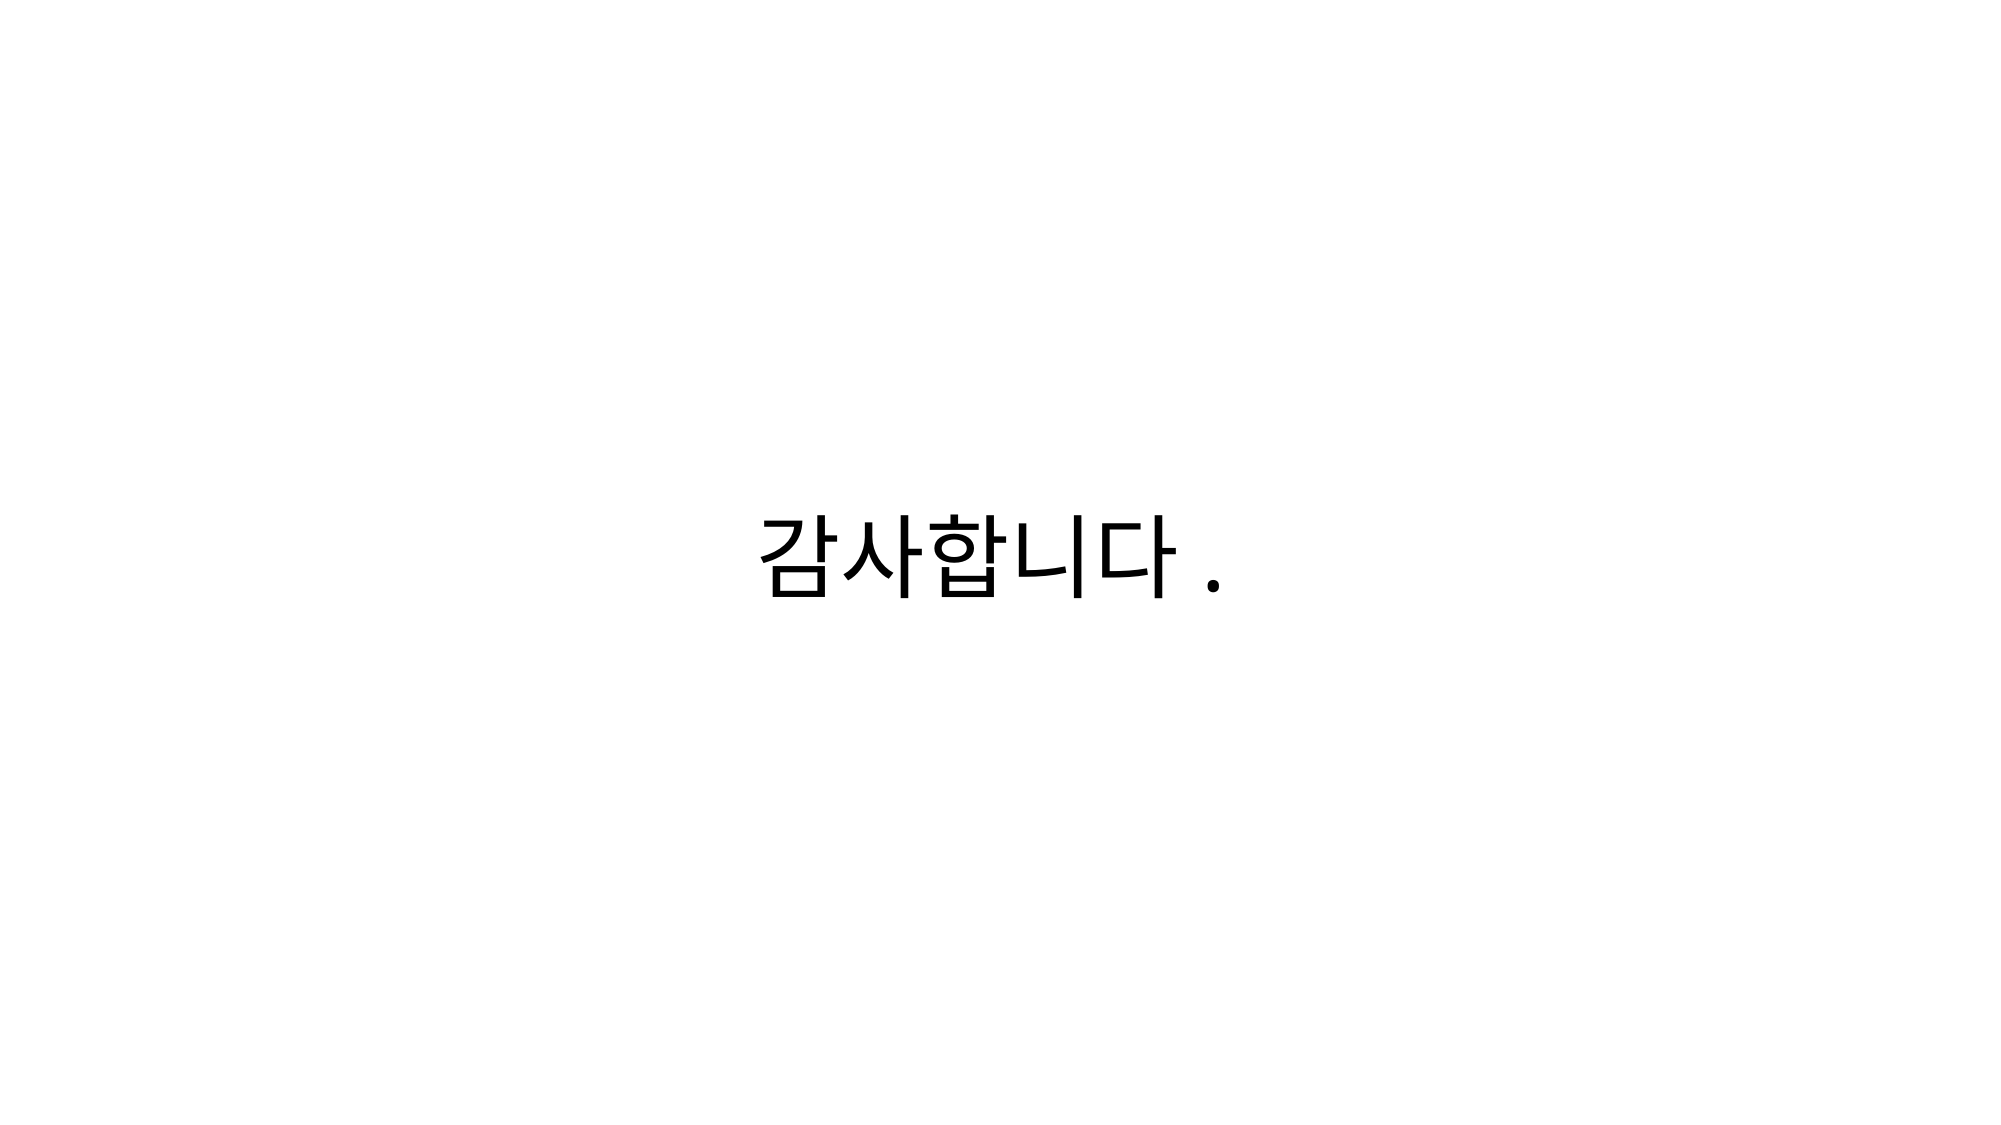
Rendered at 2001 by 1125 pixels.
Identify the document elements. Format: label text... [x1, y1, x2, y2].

title 감사합니다. [128, 452, 1854, 671]
